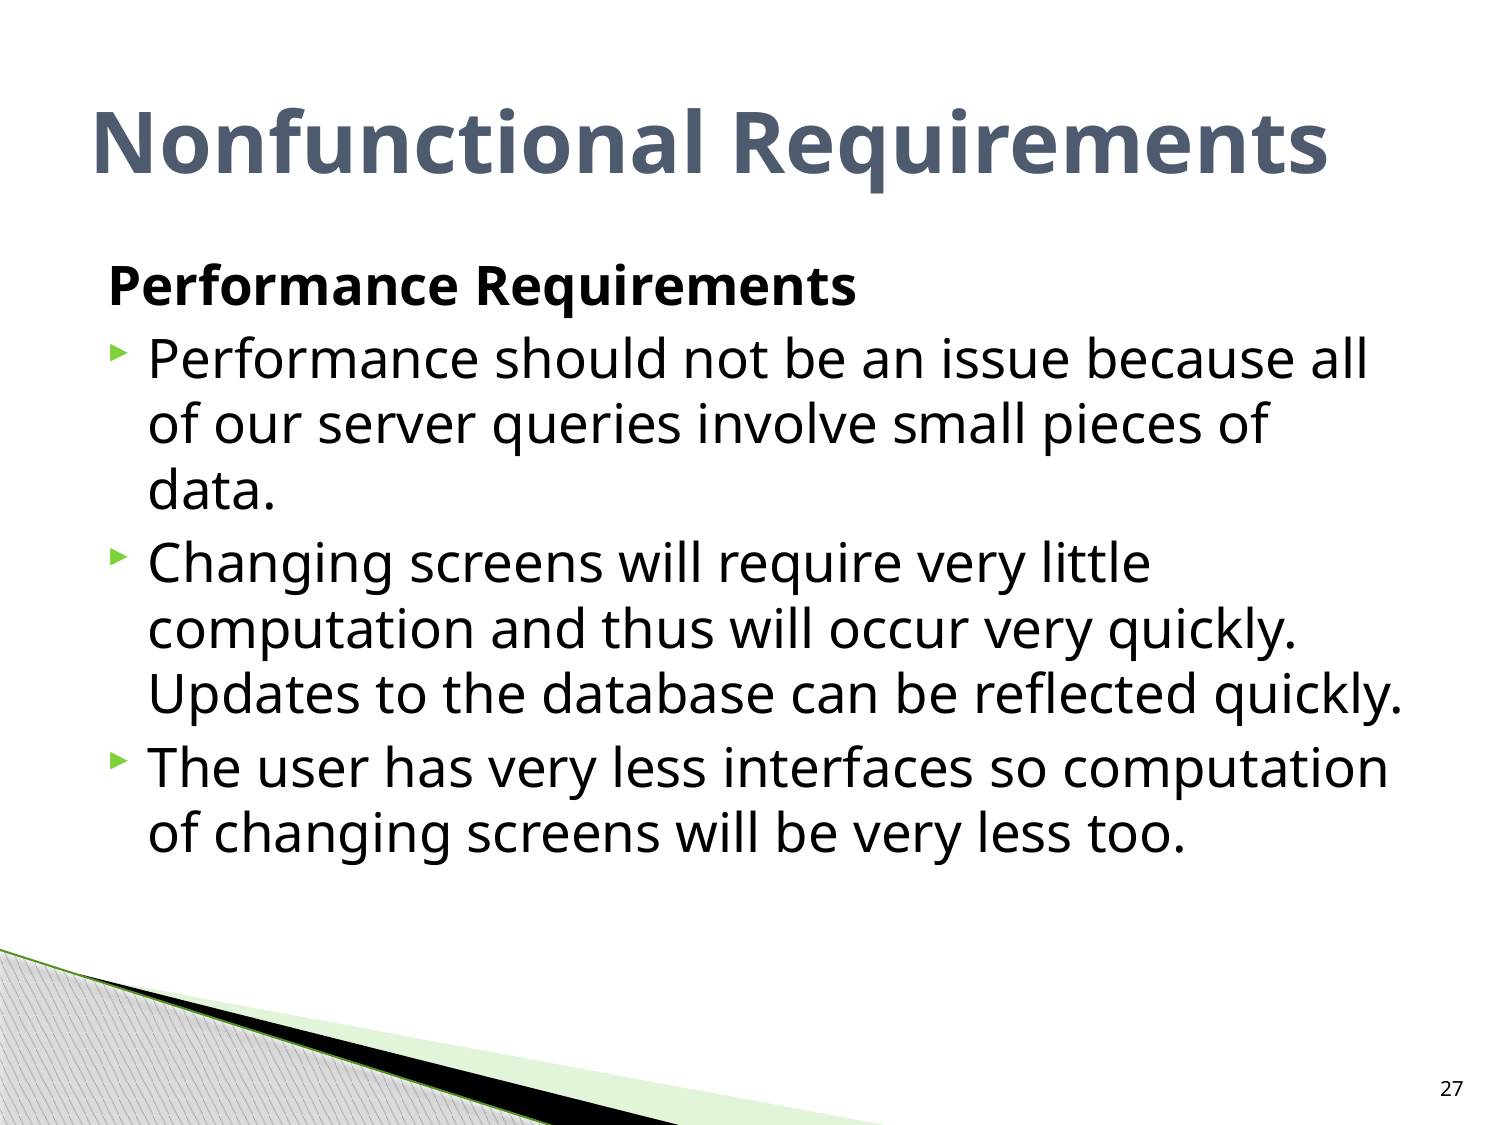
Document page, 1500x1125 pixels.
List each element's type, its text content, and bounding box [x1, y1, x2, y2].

list Performance Requirements Performance should not be an issue because all of our server queries involve small pieces of data. Changing screens will require very little computation and thus will occur very quickly. Updates to the database can be reflected quickly. The user has very less interfaces so computation of changing screens will be very less too. [75, 243, 1425, 986]
title Nonfunctional Requirements [75, 45, 1425, 233]
slide_number 27 [1418, 1051, 1479, 1112]
